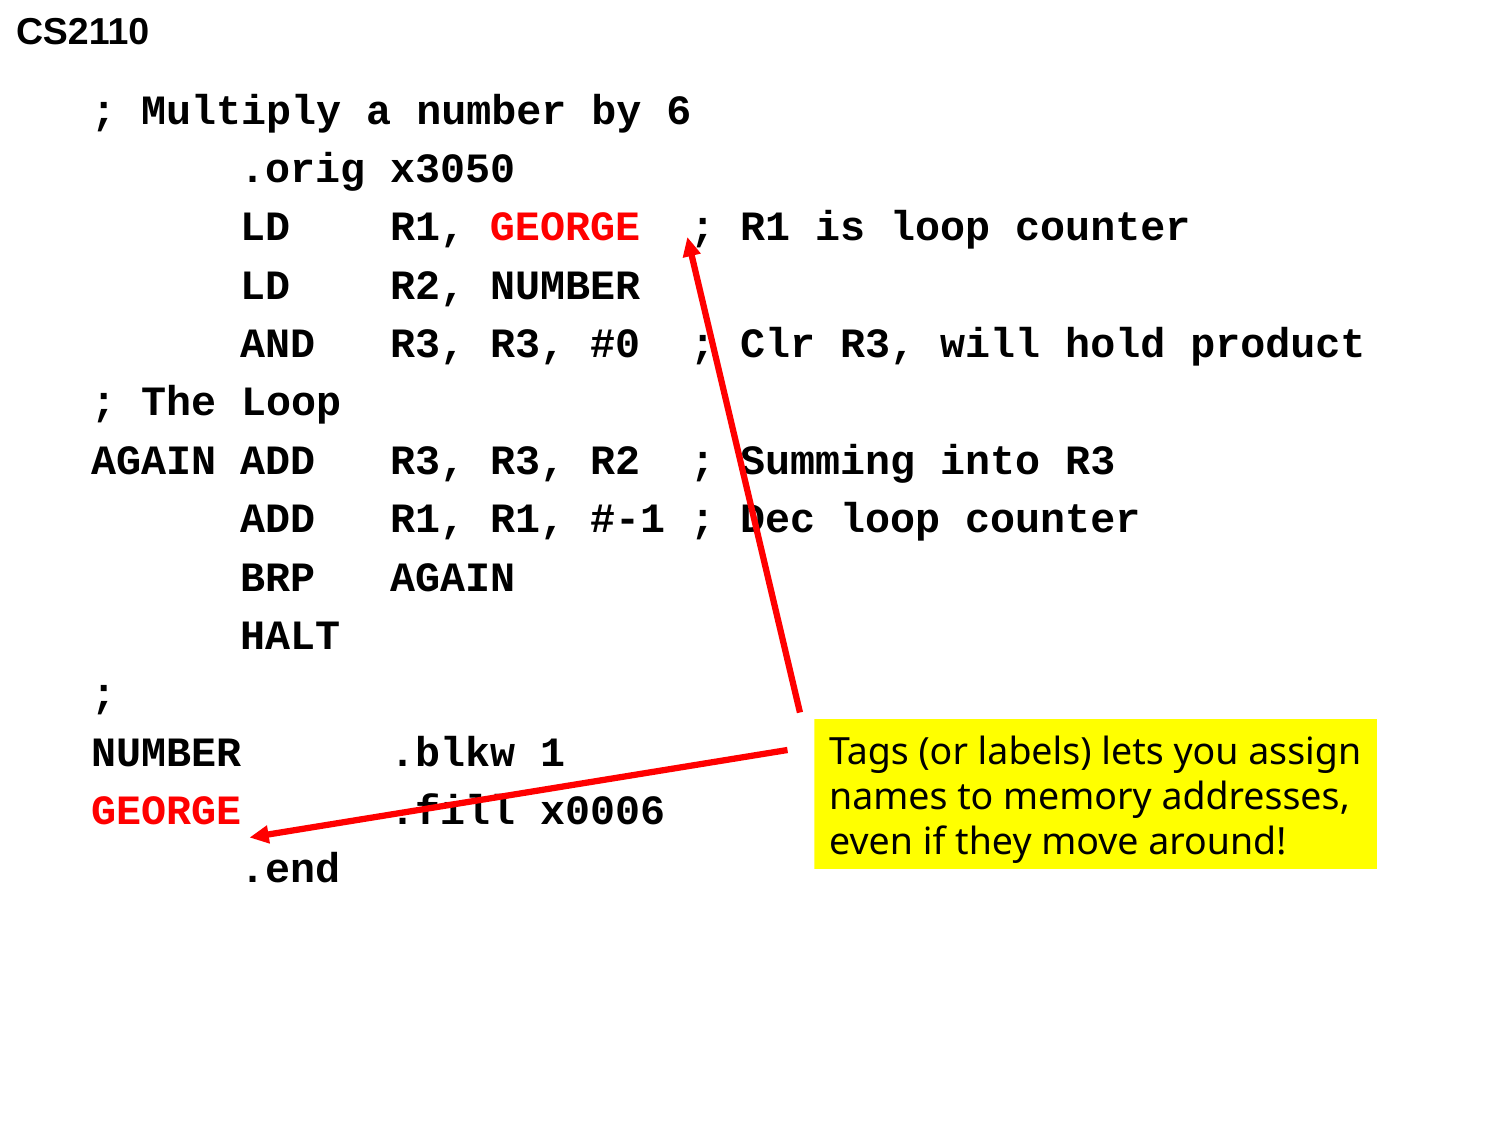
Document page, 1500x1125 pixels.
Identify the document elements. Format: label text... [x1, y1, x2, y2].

text_box [249, 749, 788, 842]
text_box Tags (or labels) lets you assign names to memory addresses, even if they move around! [814, 719, 1377, 869]
text_box [684, 237, 801, 713]
list ; Multiply a number by 6 .orig x3050 LD R1, GEORGE ; R1 is loop counter LD R2, NUMBER AND R3, R3, #0 ; Clr R3, will hold product ; The Loop AGAIN ADD R3, R3, R2 ; Summing into R3 ADD R1, R1, #-1 ; Dec loop counter BRP AGAIN HALT ; NUMBER .blkw 1 GEORGE .fill x0006 .end [75, 75, 1425, 1100]
